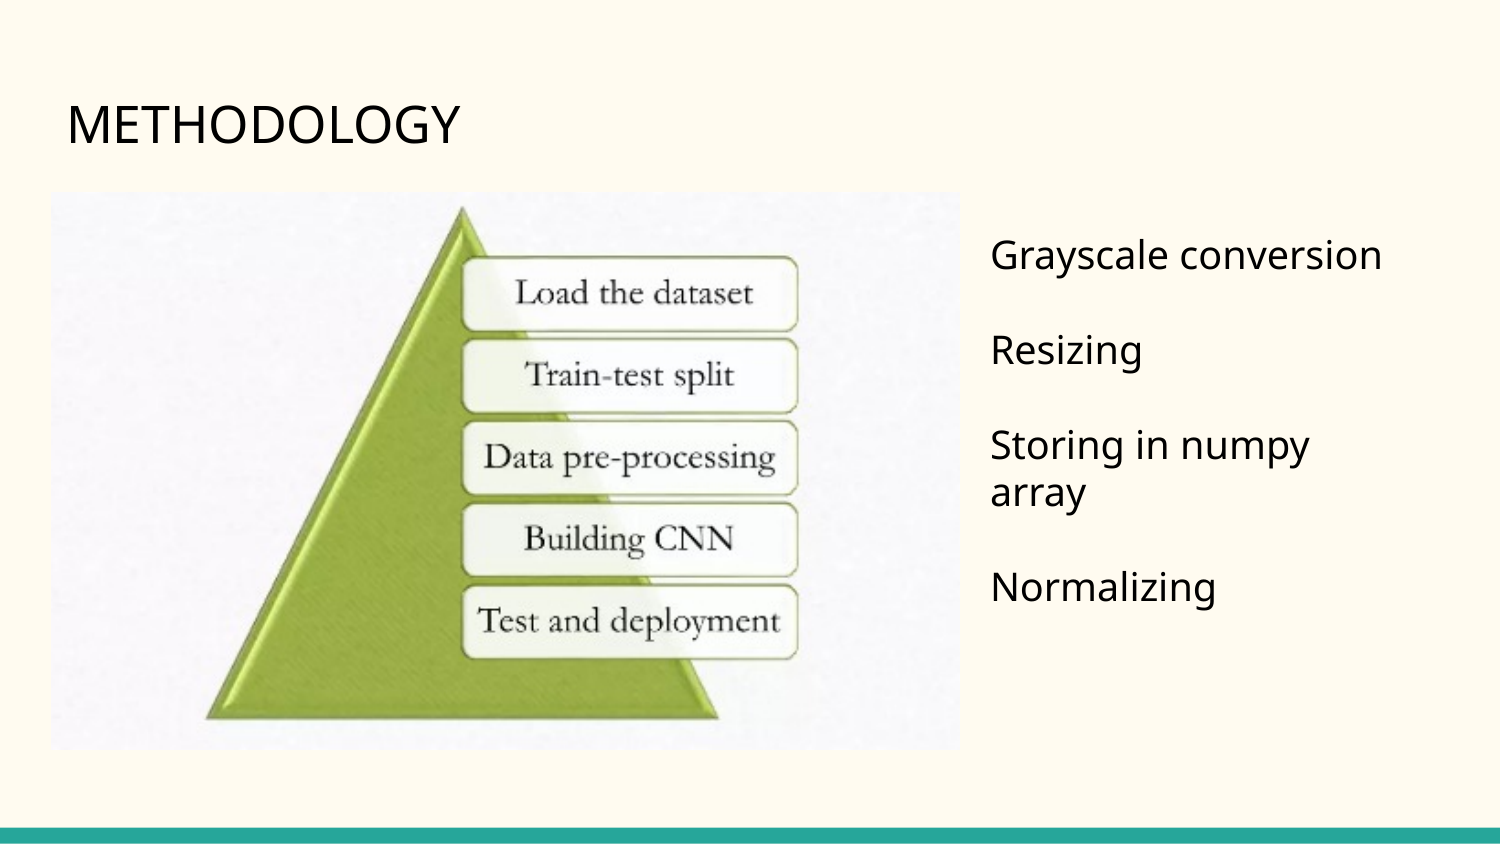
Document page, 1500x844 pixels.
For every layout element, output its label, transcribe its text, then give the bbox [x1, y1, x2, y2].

picture [50, 191, 960, 750]
text_box Grayscale conversion Resizing Storing in numpy array Normalizing [975, 214, 1423, 625]
title METHODOLOGY [51, 72, 1449, 174]
